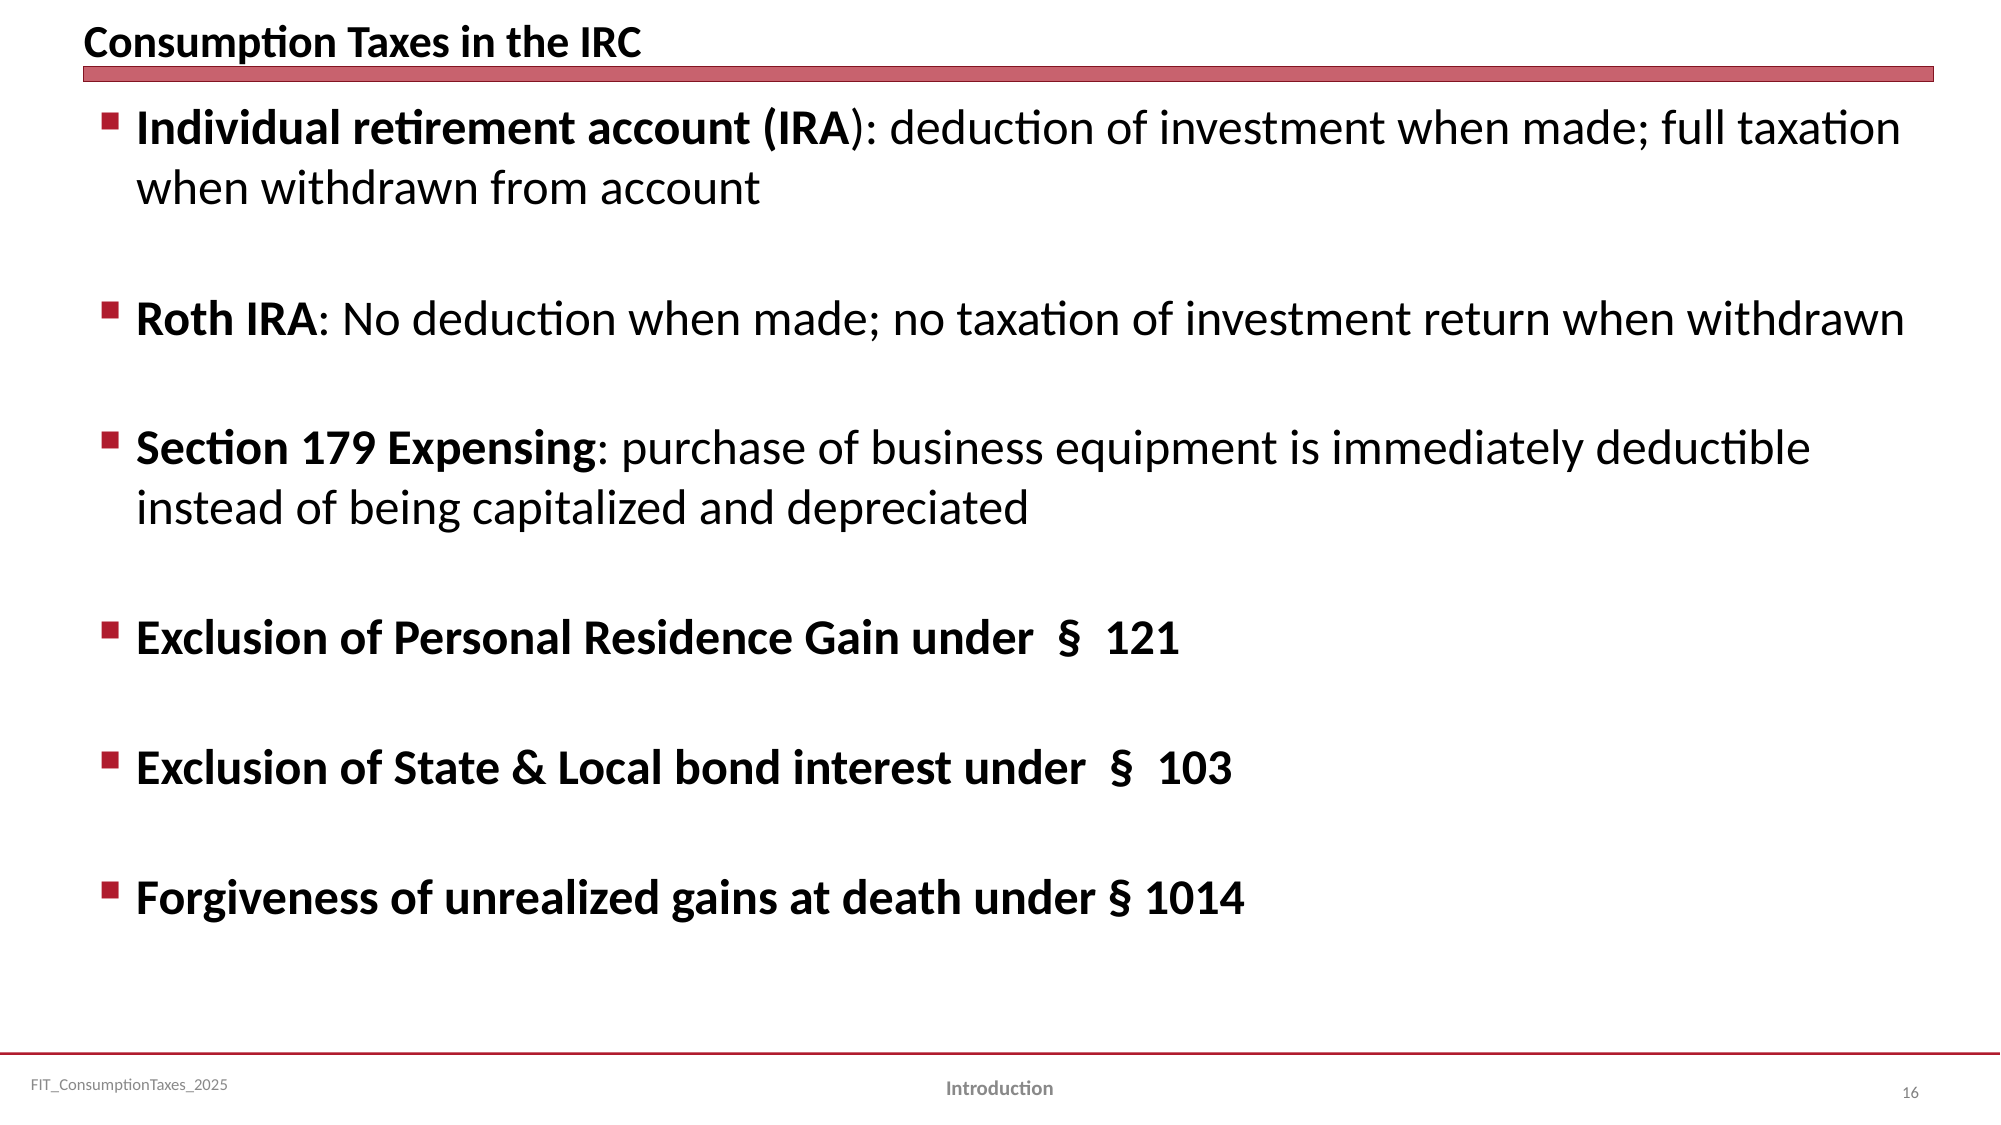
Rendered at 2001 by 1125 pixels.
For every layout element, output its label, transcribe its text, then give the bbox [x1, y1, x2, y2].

title Consumption Taxes in the IRC [83, 6, 1935, 67]
list Individual retirement account (IRA): deduction of investment when made; full taxation when withdrawn from account Roth IRA: No deduction when made; no taxation of investment return when withdrawn Section 179 Expensing: purchase of business equipment is immediately deductible instead of being capitalized and depreciated Exclusion of Personal Residence Gain under § 121 Exclusion of State & Local bond interest under § 103 Forgiveness of unrealized gains at death under § 1014 [83, 87, 1934, 1041]
slide_number 16 [1834, 1061, 1934, 1122]
footer Introduction [683, 1056, 1317, 1117]
